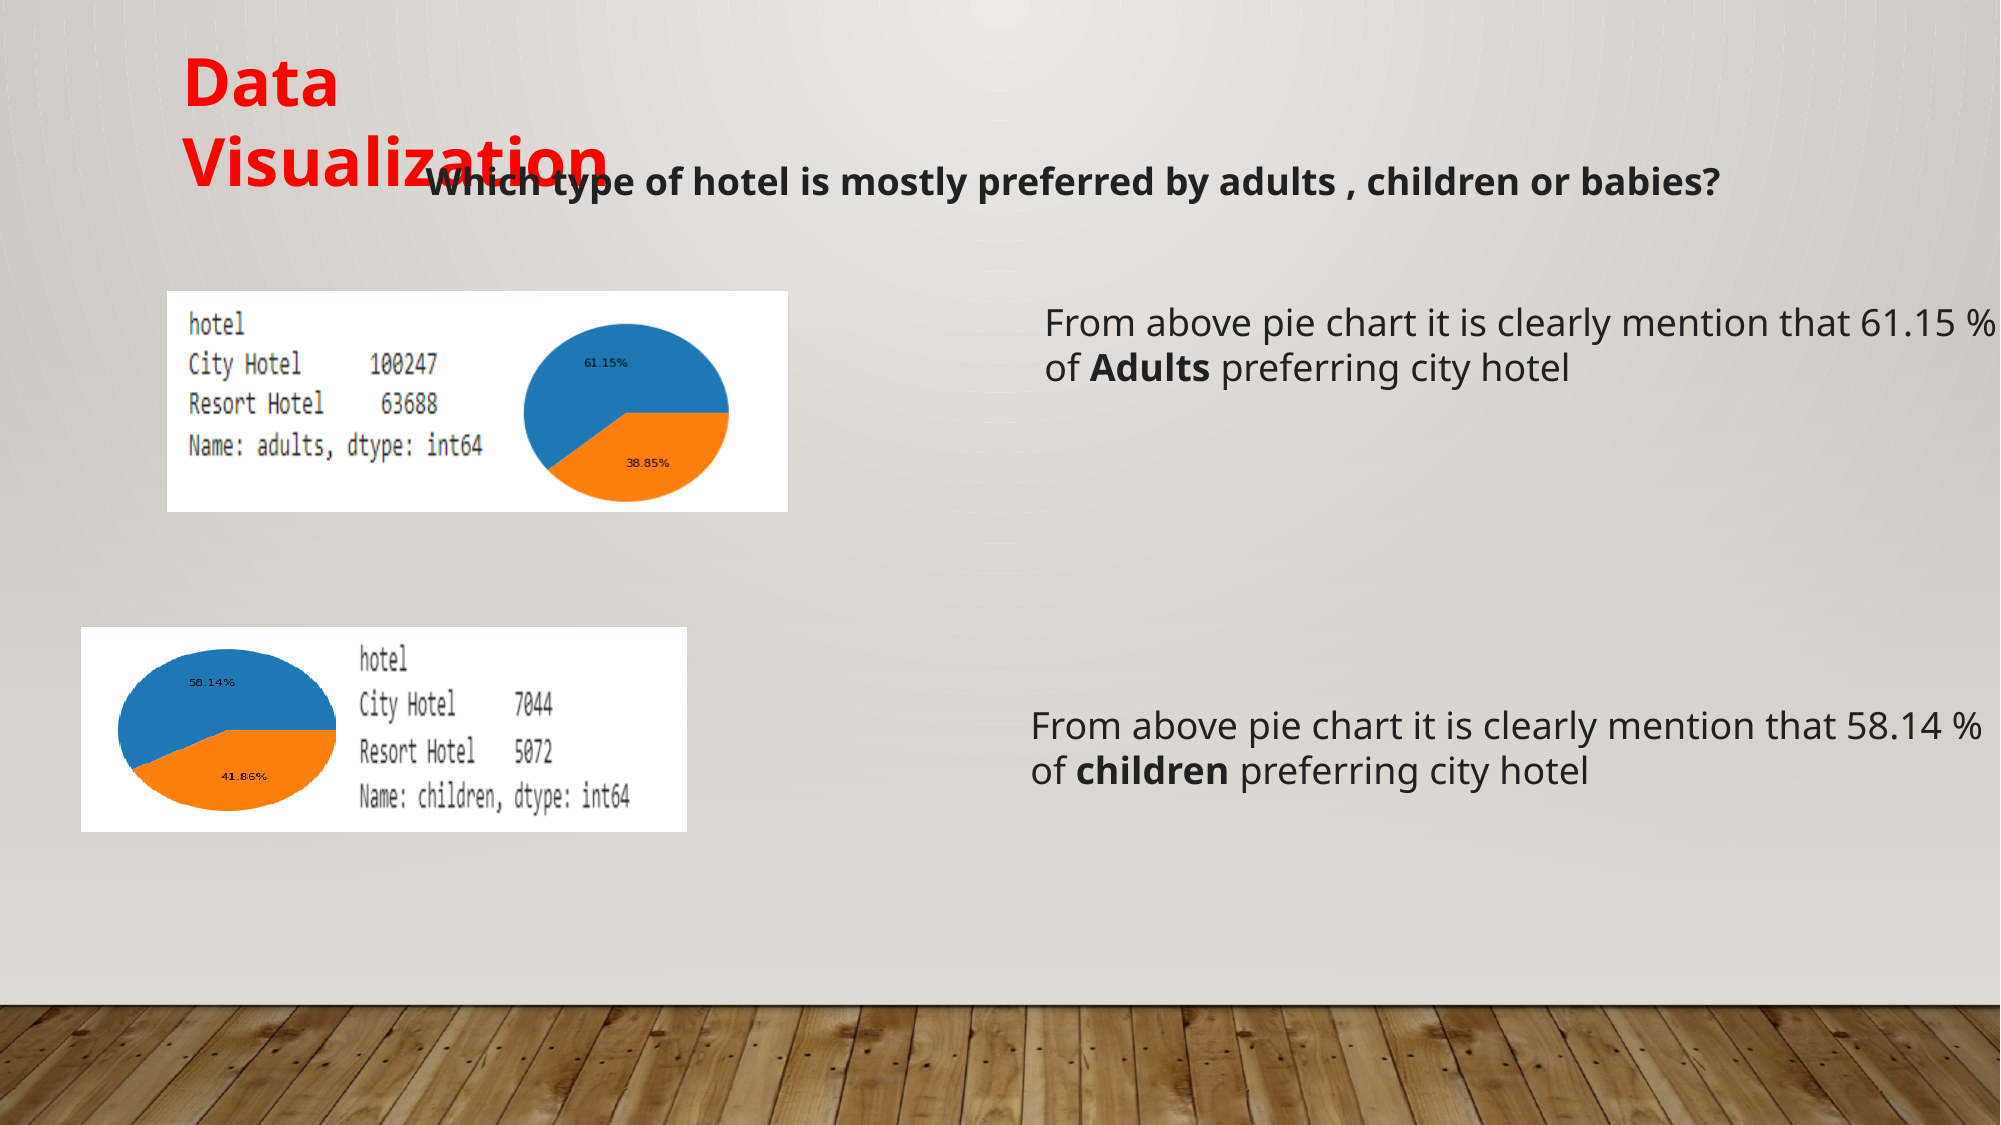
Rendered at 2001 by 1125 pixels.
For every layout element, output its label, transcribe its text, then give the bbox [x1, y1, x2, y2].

text_box From above pie chart it is clearly mention that 61.15 % of Adults preferring city hotel [1029, 291, 2000, 396]
text_box From above pie chart it is clearly mention that 58.14 % of children preferring city hotel [1015, 694, 2000, 800]
picture [0, 1005, 2000, 1125]
text_box Data Visualization [167, 32, 788, 208]
text_box Which type of hotel is mostly preferred by adults , children or babies? [410, 150, 1769, 211]
picture [81, 627, 687, 833]
picture [167, 290, 789, 513]
